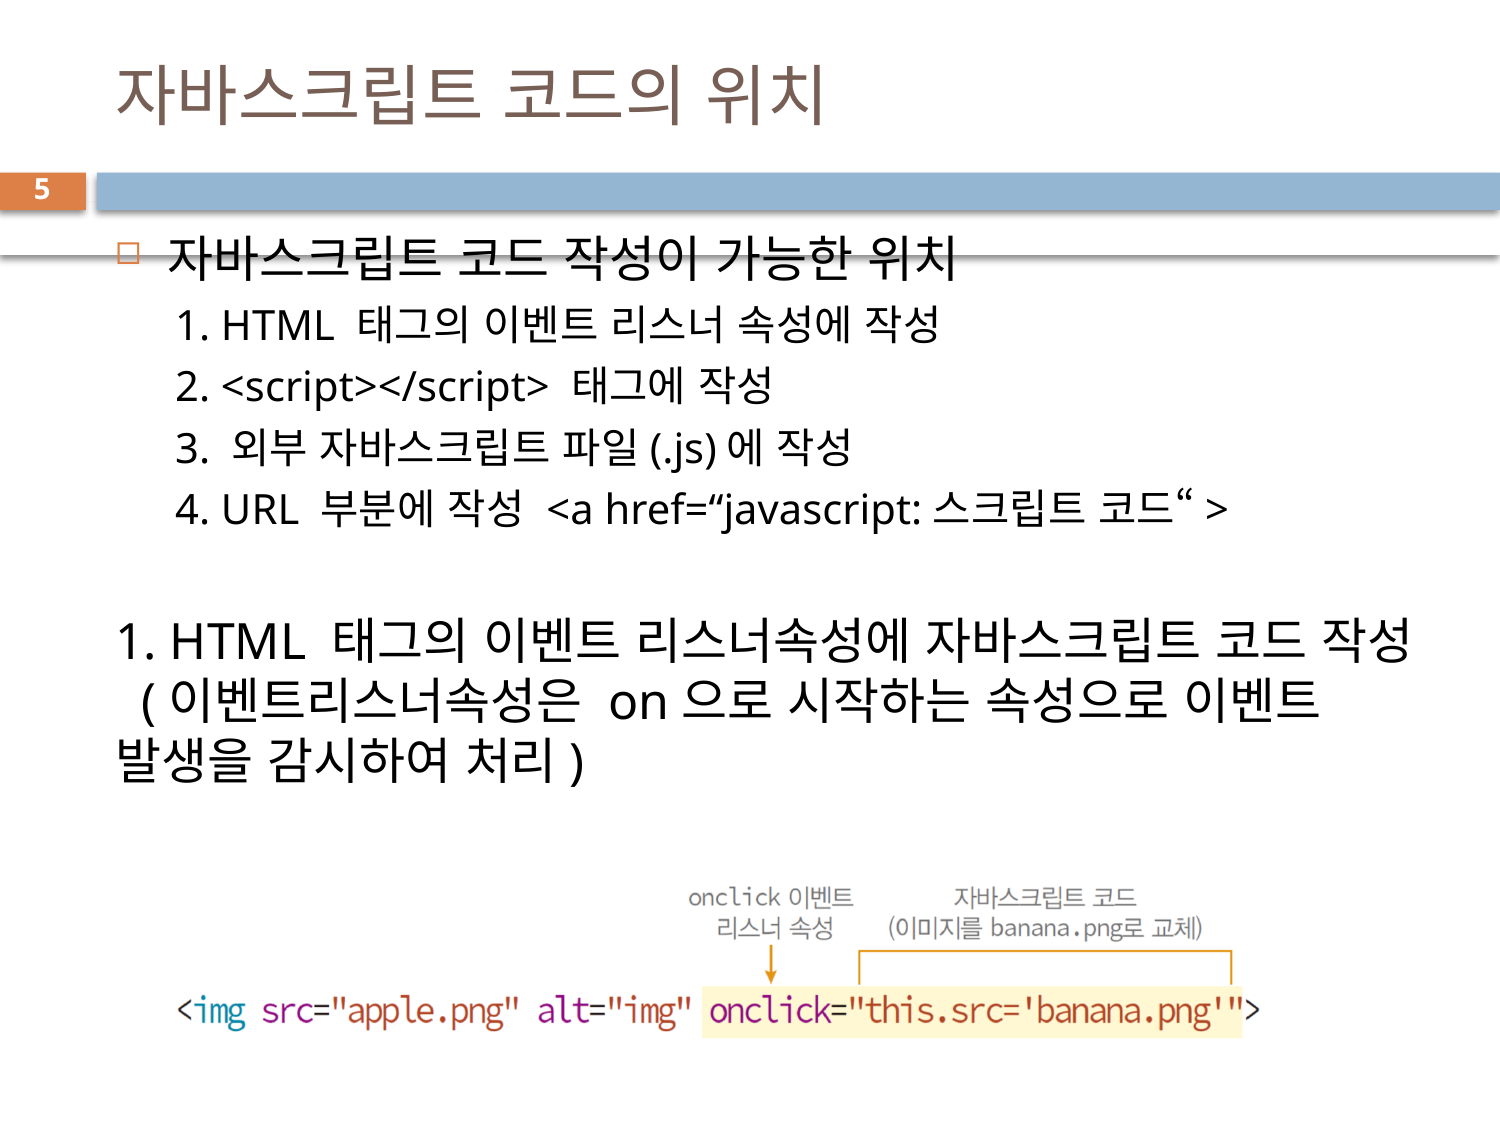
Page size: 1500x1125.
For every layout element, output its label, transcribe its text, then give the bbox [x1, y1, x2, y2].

list 자바스크립트 코드 작성이 가능한 위치 1. HTML 태그의 이벤트 리스너 속성에 작성 2. <script></script> 태그에 작성 3. 외부 자바스크립트 파일(.js)에 작성 4. URL 부분에 작성 <a href=“javascript:스크립트 코드“> 1. HTML 태그의 이벤트 리스너속성에 자바스크립트 코드 작성 (이벤트리스너속성은 on으로 시작하는 속성으로 이벤트 발생을 감시하여 처리) [100, 219, 1438, 1047]
picture [170, 881, 1277, 1048]
slide_number 5 [0, 170, 87, 211]
title 자바스크립트 코드의 위치 [100, 37, 1438, 149]
